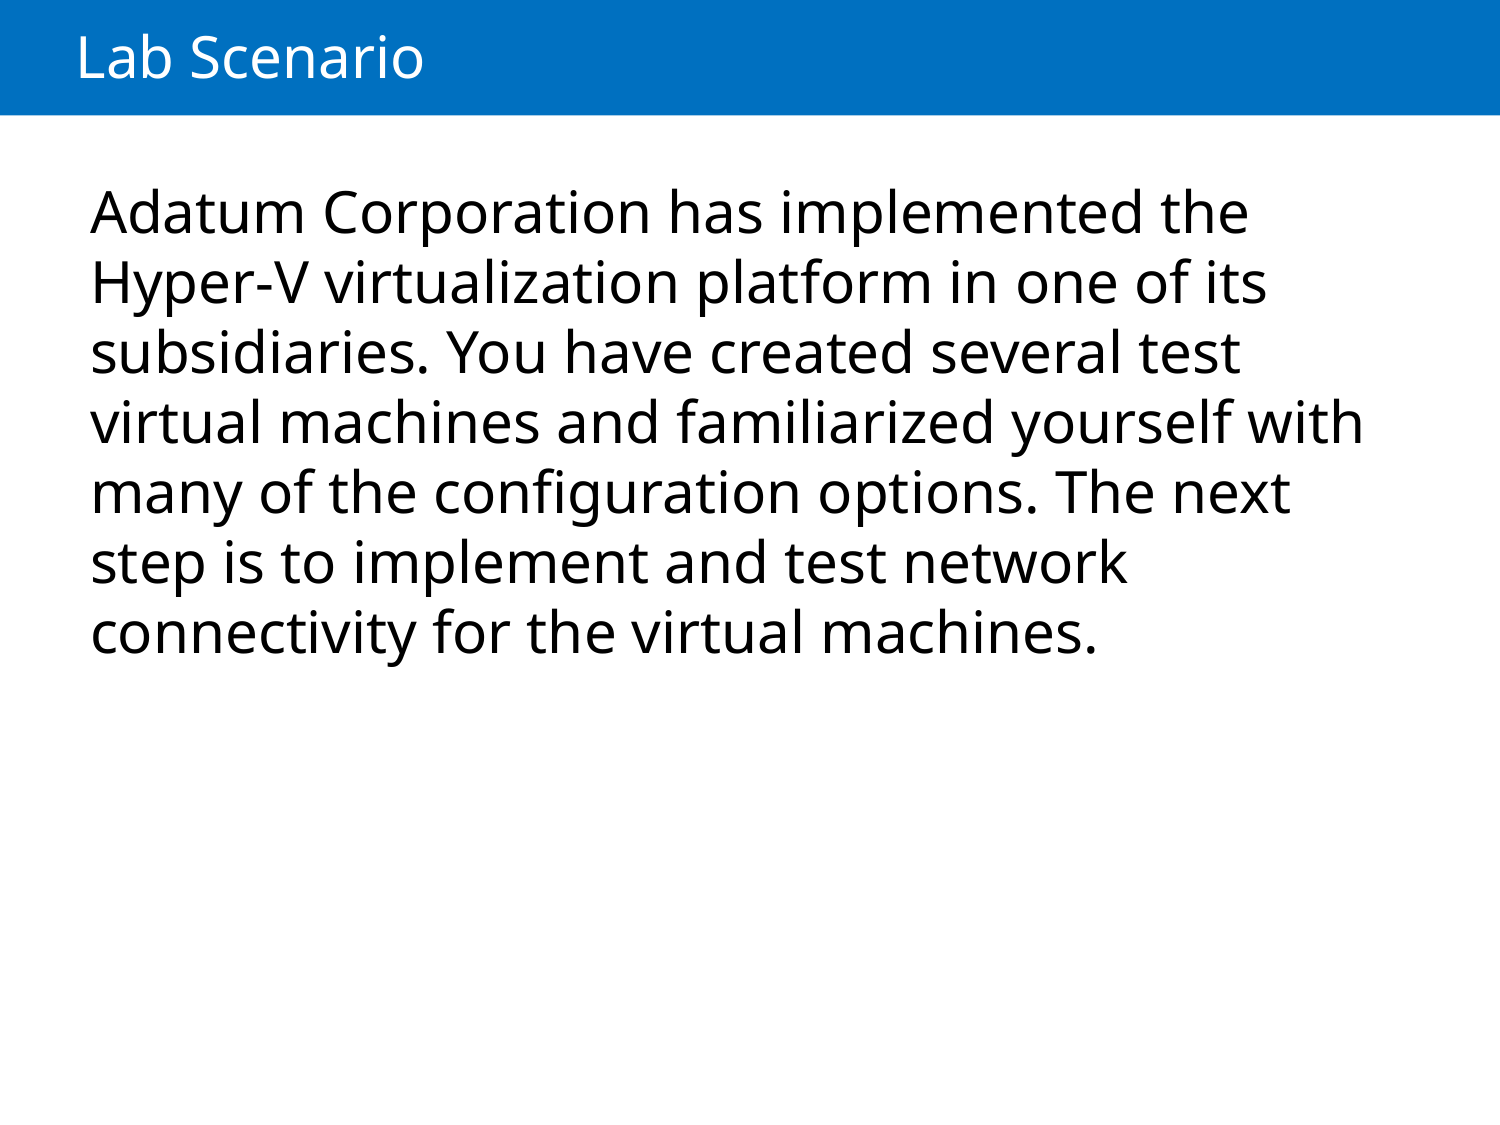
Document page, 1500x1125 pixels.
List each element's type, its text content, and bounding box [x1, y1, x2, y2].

title Lab Scenario [75, 0, 1351, 122]
text_box Adatum Corporation has implemented the Hyper‑V virtualization platform in one of its subsidiaries. You have created several test virtual machines and familiarized yourself with many of the configuration options. The next step is to implement and test network connectivity for the virtual machines. [75, 167, 1408, 673]
